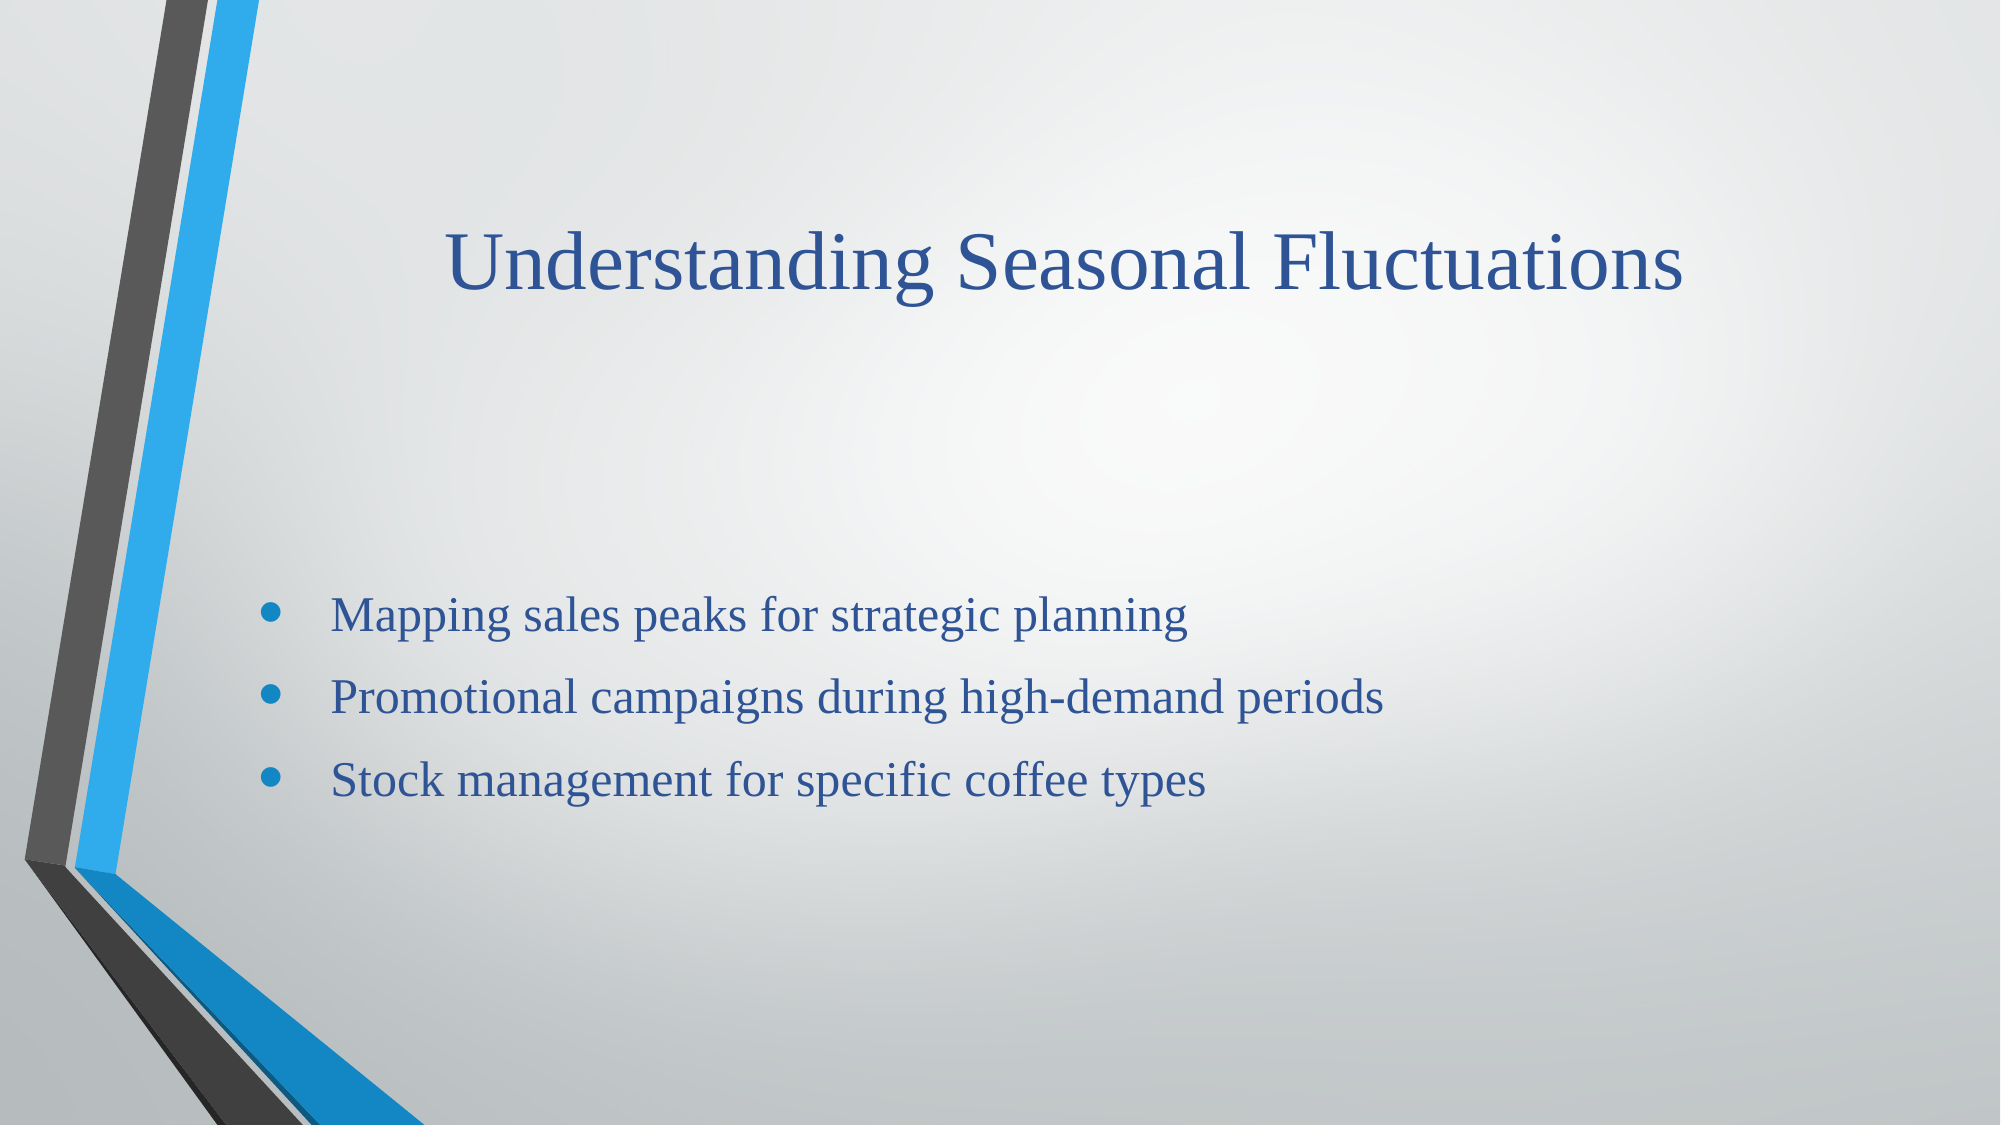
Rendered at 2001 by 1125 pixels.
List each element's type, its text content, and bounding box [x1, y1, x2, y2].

title Understanding Seasonal Fluctuations [243, 112, 1887, 400]
list Mapping sales peaks for strategic planning Promotional campaigns during high-demand periods Stock management for specific coffee types [243, 437, 1887, 950]
